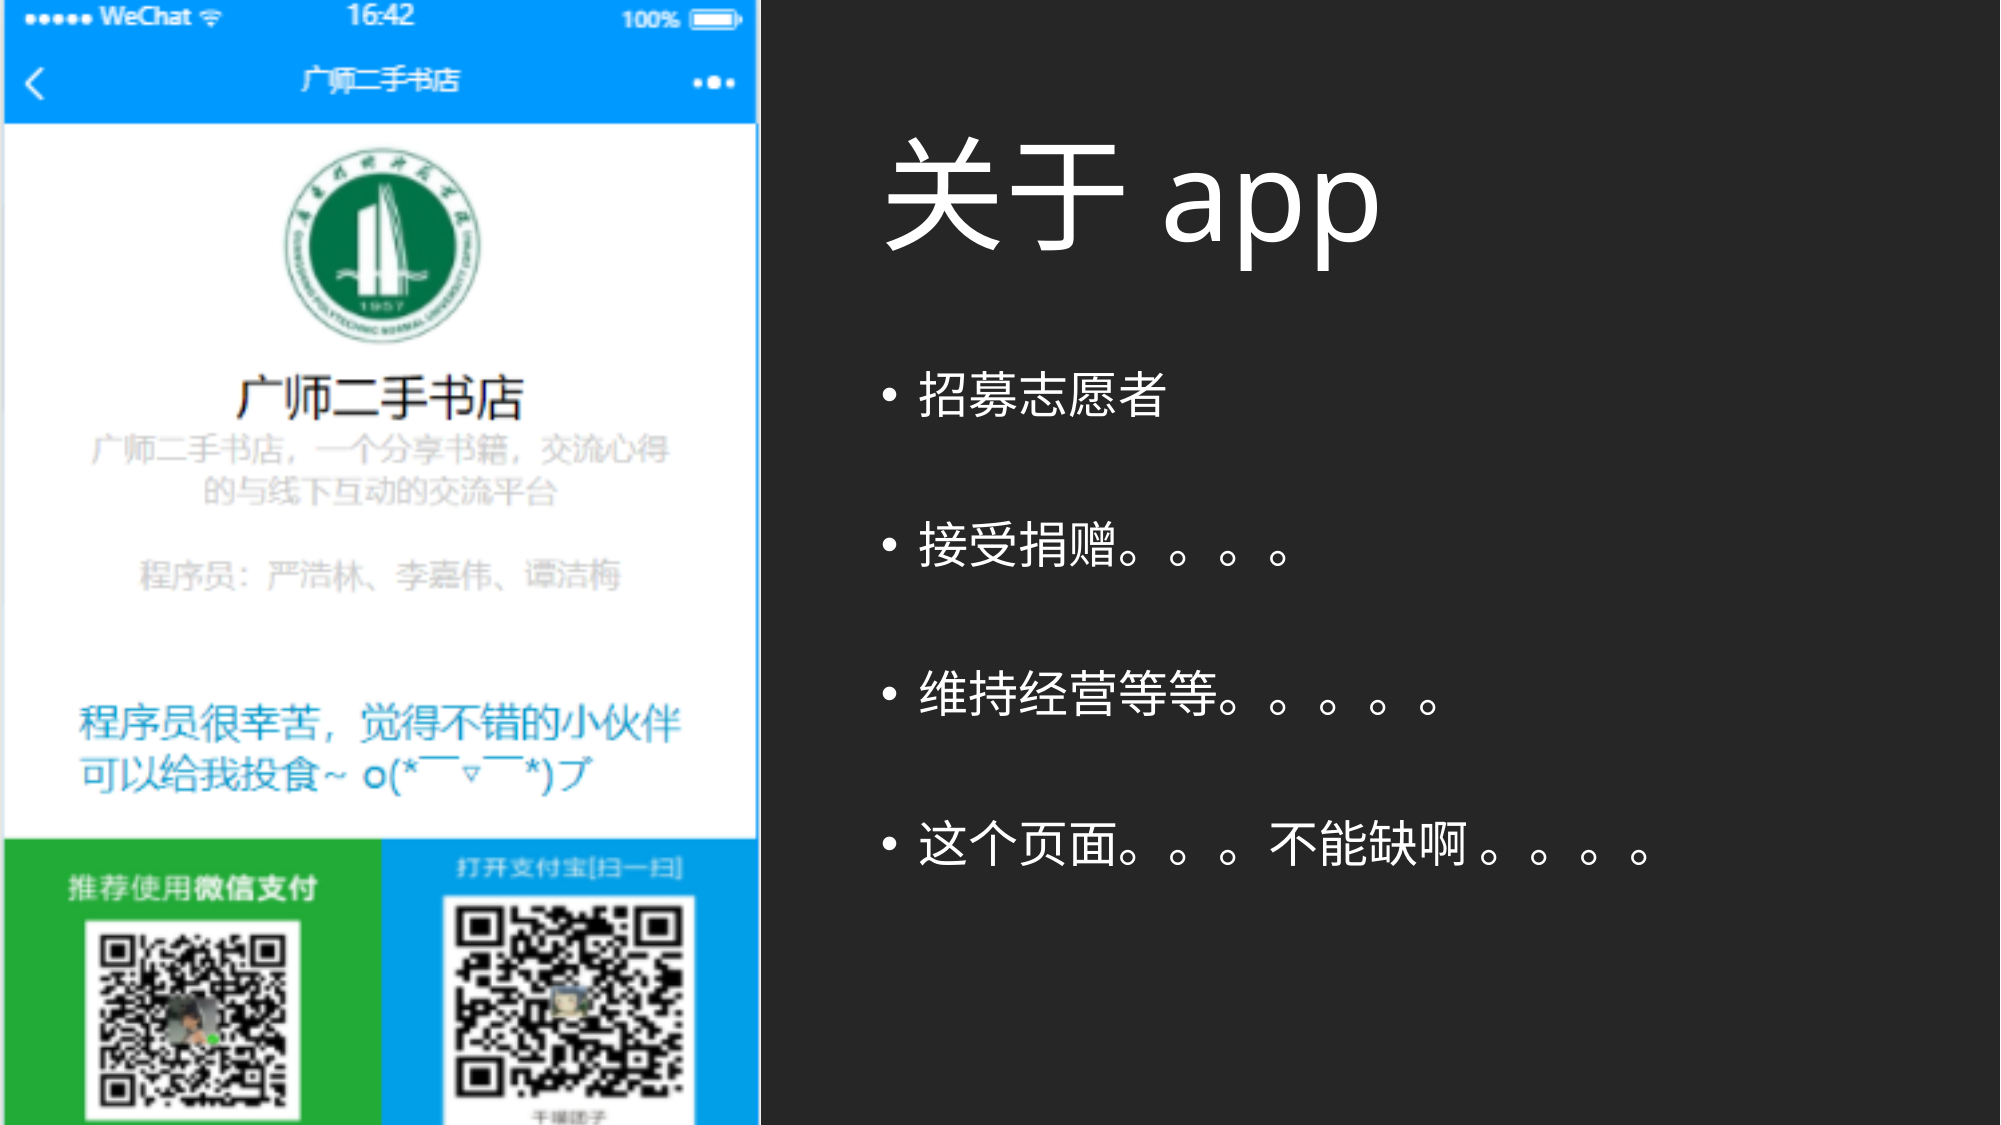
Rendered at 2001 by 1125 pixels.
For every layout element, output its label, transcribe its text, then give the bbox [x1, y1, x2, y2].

title 关于app [865, 104, 1895, 276]
text_box [761, 0, 2000, 1125]
text_box 招募志愿者 接受捐赠。。。。 维持经营等等。。。。。 这个页面。。。不能缺啊 。。。。 [865, 362, 1971, 996]
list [0, 0, 761, 1125]
